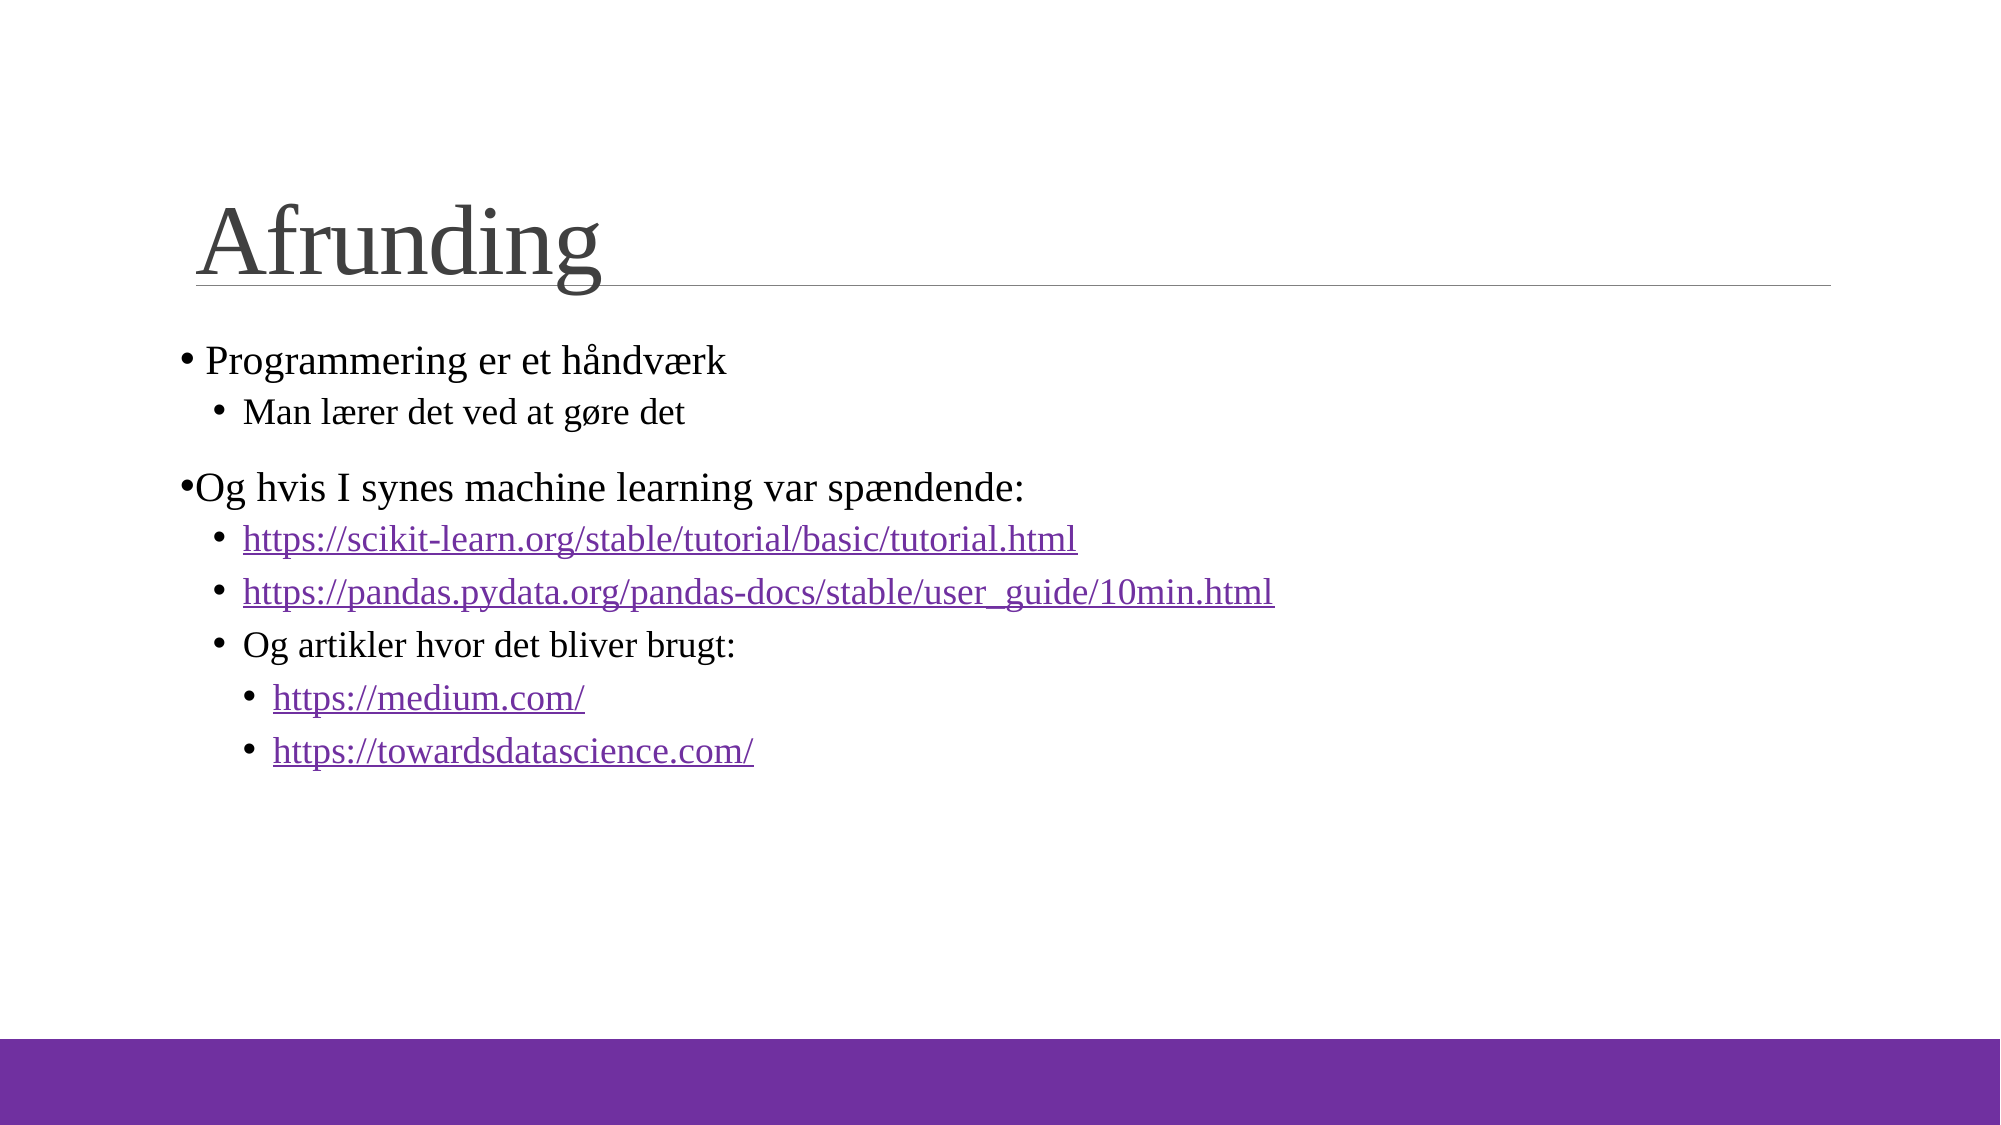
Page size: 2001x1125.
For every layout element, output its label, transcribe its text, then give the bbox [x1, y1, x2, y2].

title Afrunding [180, 64, 1830, 303]
list Programmering er et håndværk Man lærer det ved at gøre det Og hvis I synes machine learning var spændende: https://scikit-learn.org/stable/tutorial/basic/tutorial.html https://pandas.pydata.org/pandas-docs/stable/user_guide/10min.html Og artikler hvor det bliver brugt: https://medium.com/ https://towardsdatascience.com/ [180, 330, 1713, 904]
